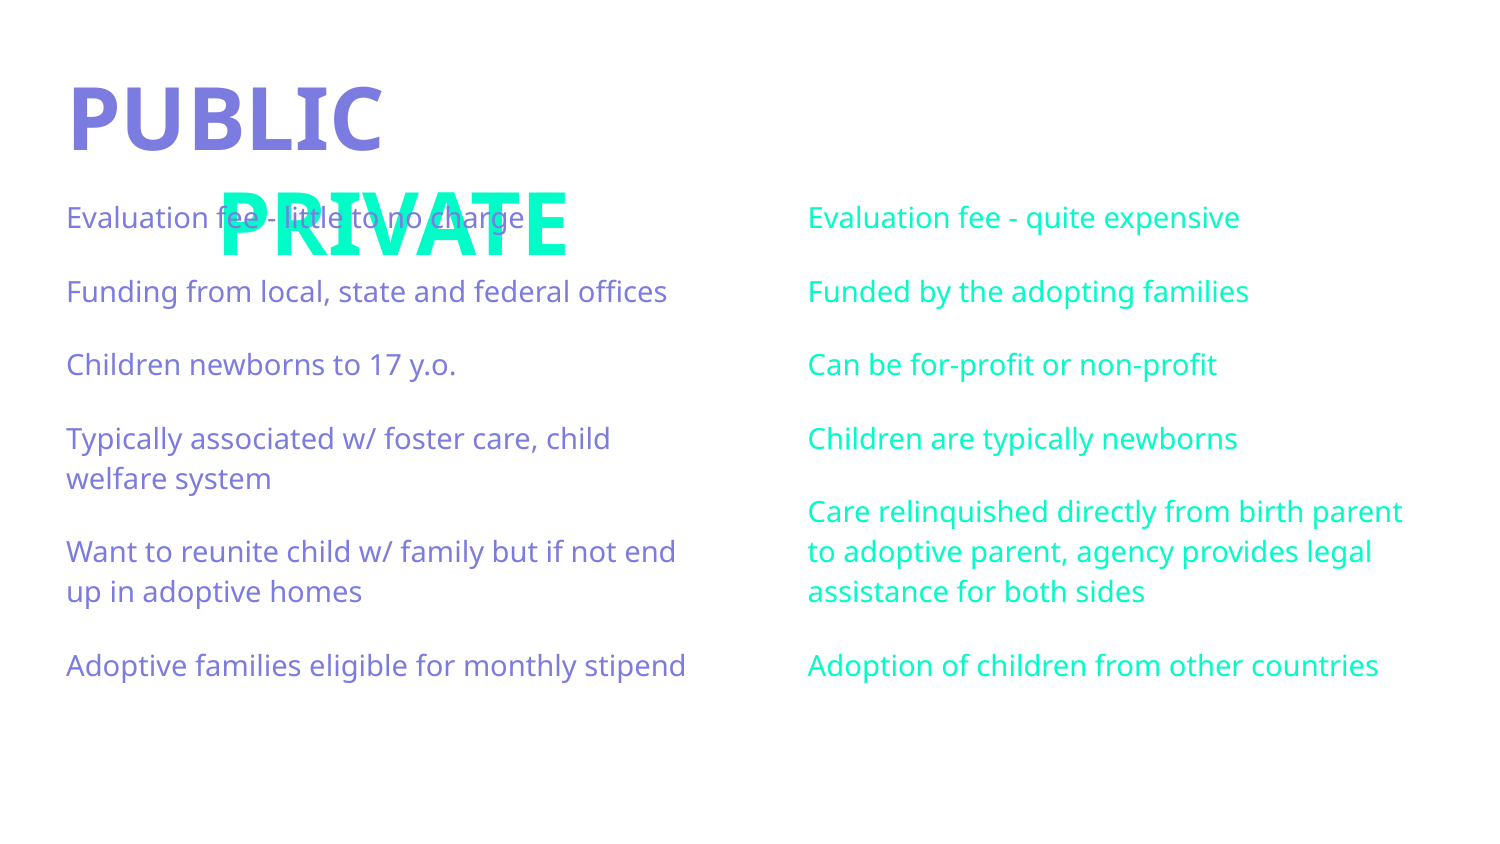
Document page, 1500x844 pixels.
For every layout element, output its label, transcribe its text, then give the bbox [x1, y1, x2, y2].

list Evaluation fee - quite expensive Funded by the adopting families Can be for-profit or non-profit Children are typically newborns Care relinquished directly from birth parent to adoptive parent, agency provides legal assistance for both sides Adoption of children from other countries [792, 179, 1449, 728]
list Evaluation fee - little to no charge Funding from local, state and federal offices Children newborns to 17 y.o. Typically associated w/ foster care, child welfare system Want to reunite child w/ family but if not end up in adoptive homes Adoptive families eligible for monthly stipend [51, 179, 708, 728]
title PUBLIC PRIVATE [51, 48, 1449, 180]
